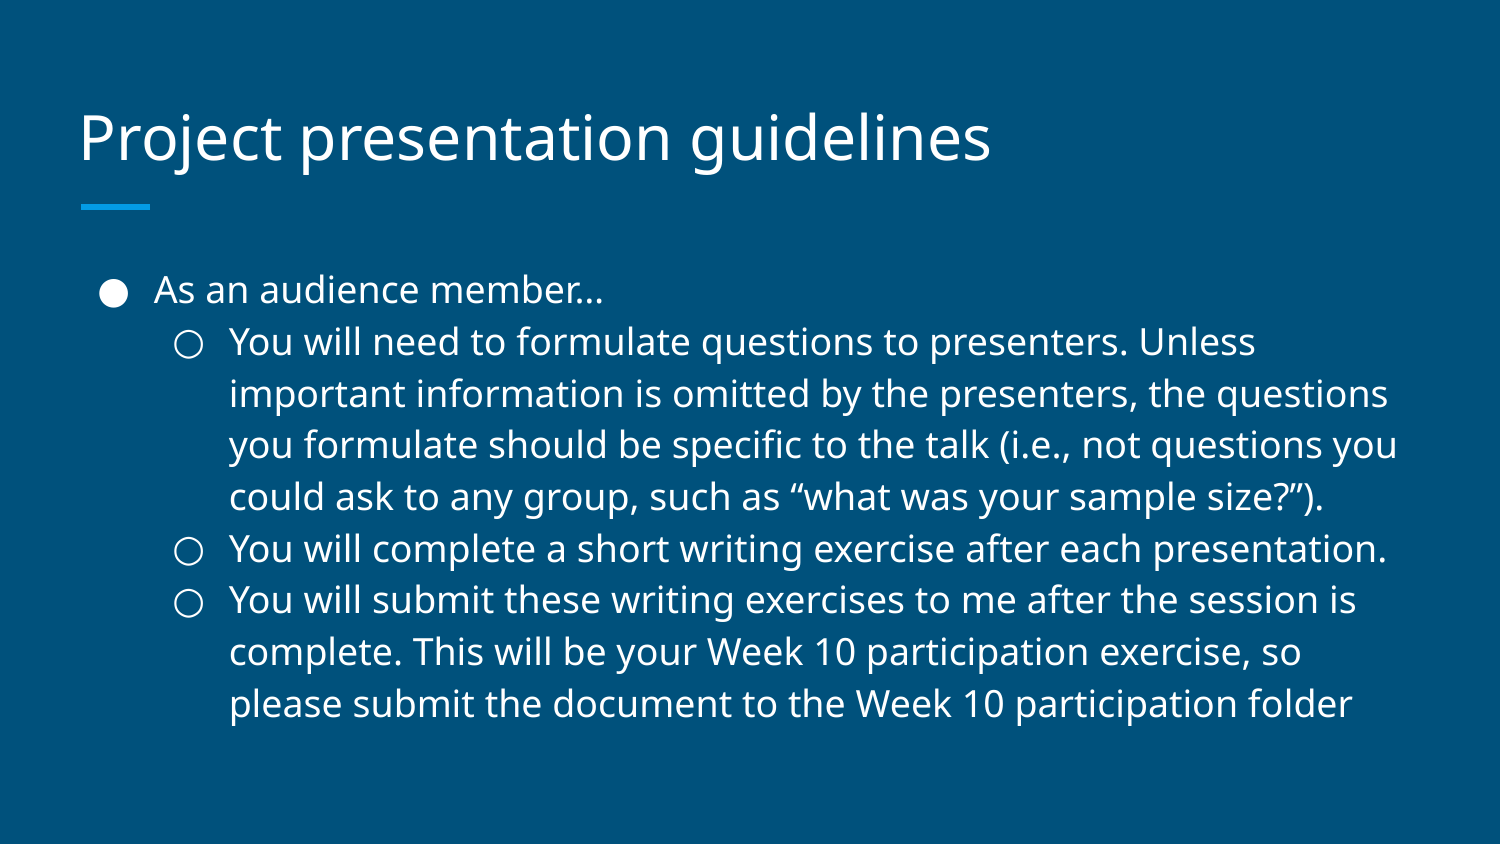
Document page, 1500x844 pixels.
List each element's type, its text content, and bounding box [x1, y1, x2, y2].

title Project presentation guidelines [63, 75, 1437, 188]
list As an audience member… You will need to formulate questions to presenters. Unless important information is omitted by the presenters, the questions you formulate should be specific to the talk (i.e., not questions you could ask to any group, such as “what was your sample size?”). You will complete a short writing exercise after each presentation. You will submit these writing exercises to me after the session is complete. This will be your Week 10 participation exercise, so please submit the document to the Week 10 participation folder [63, 244, 1437, 750]
